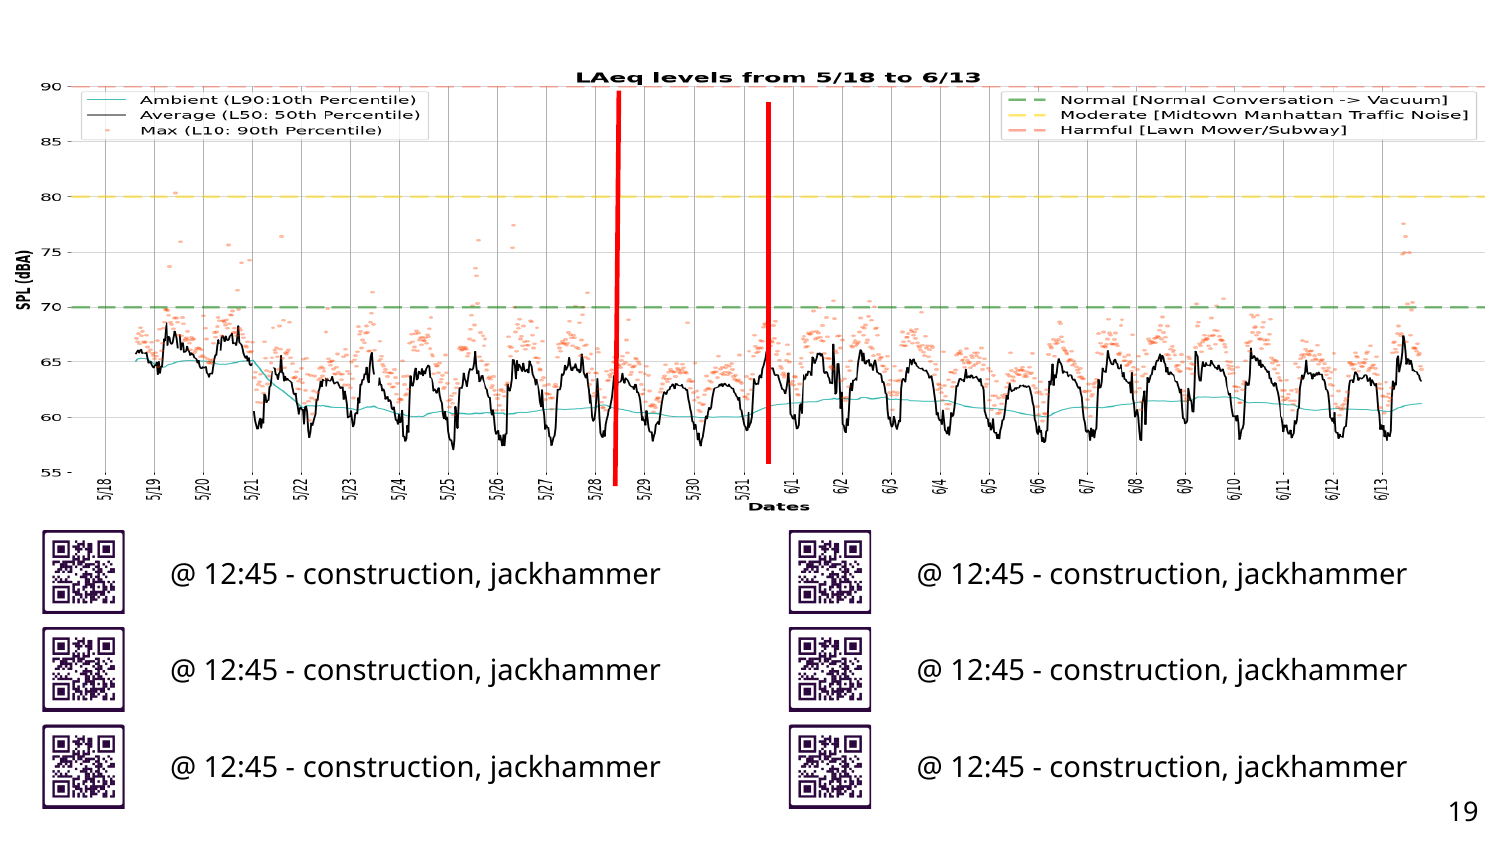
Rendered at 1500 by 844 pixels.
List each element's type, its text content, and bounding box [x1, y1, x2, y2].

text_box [614, 90, 620, 487]
picture [788, 627, 872, 712]
picture [788, 530, 872, 615]
picture [42, 530, 125, 615]
text_box @ 12:45 - construction, jackhammer [901, 636, 1500, 702]
picture [788, 724, 872, 809]
text_box @ 12:45 - construction, jackhammer [155, 540, 759, 606]
slide_number ‹#› [1403, 798, 1494, 844]
picture [6, 67, 1494, 517]
picture [42, 627, 125, 712]
text_box @ 12:45 - construction, jackhammer [901, 732, 1500, 798]
text_box @ 12:45 - construction, jackhammer [901, 540, 1500, 606]
text_box @ 12:45 - construction, jackhammer [155, 732, 759, 798]
picture [42, 724, 125, 809]
text_box @ 12:45 - construction, jackhammer [155, 636, 759, 702]
